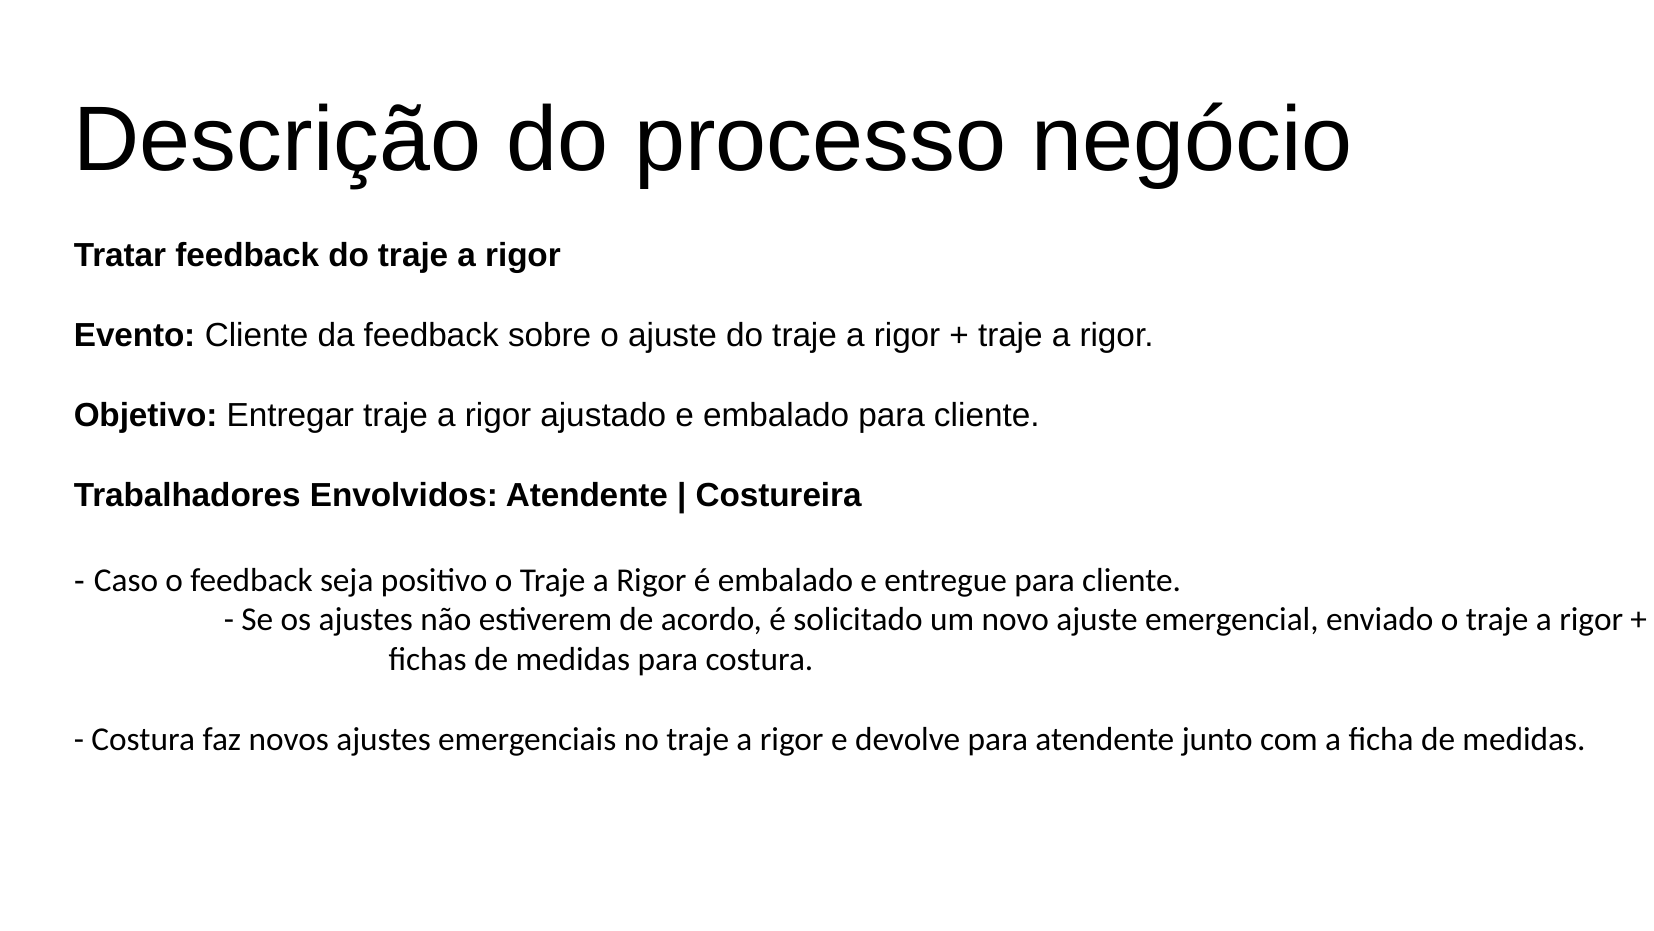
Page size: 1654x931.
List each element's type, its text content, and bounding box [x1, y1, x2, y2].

text_box Descrição do processo negócio Tratar feedback do traje a rigor Evento: Cliente da feedback sobre o ajuste do traje a rigor + traje a rigor. Objetivo: Entregar traje a rigor ajustado e embalado para cliente. Trabalhadores Envolvidos: Atendente | Costureira - Caso o feedback seja positivo o Traje a Rigor é embalado e entregue para cliente. - Se os ajustes não estiverem de acordo, é solicitado um novo ajuste emergencial, enviado o traje a rigor + fichas de medidas para costura. - Costura faz novos ajustes emergenciais no traje a rigor e devolve para atendente junto com a ficha de medidas. [58, 70, 1654, 826]
